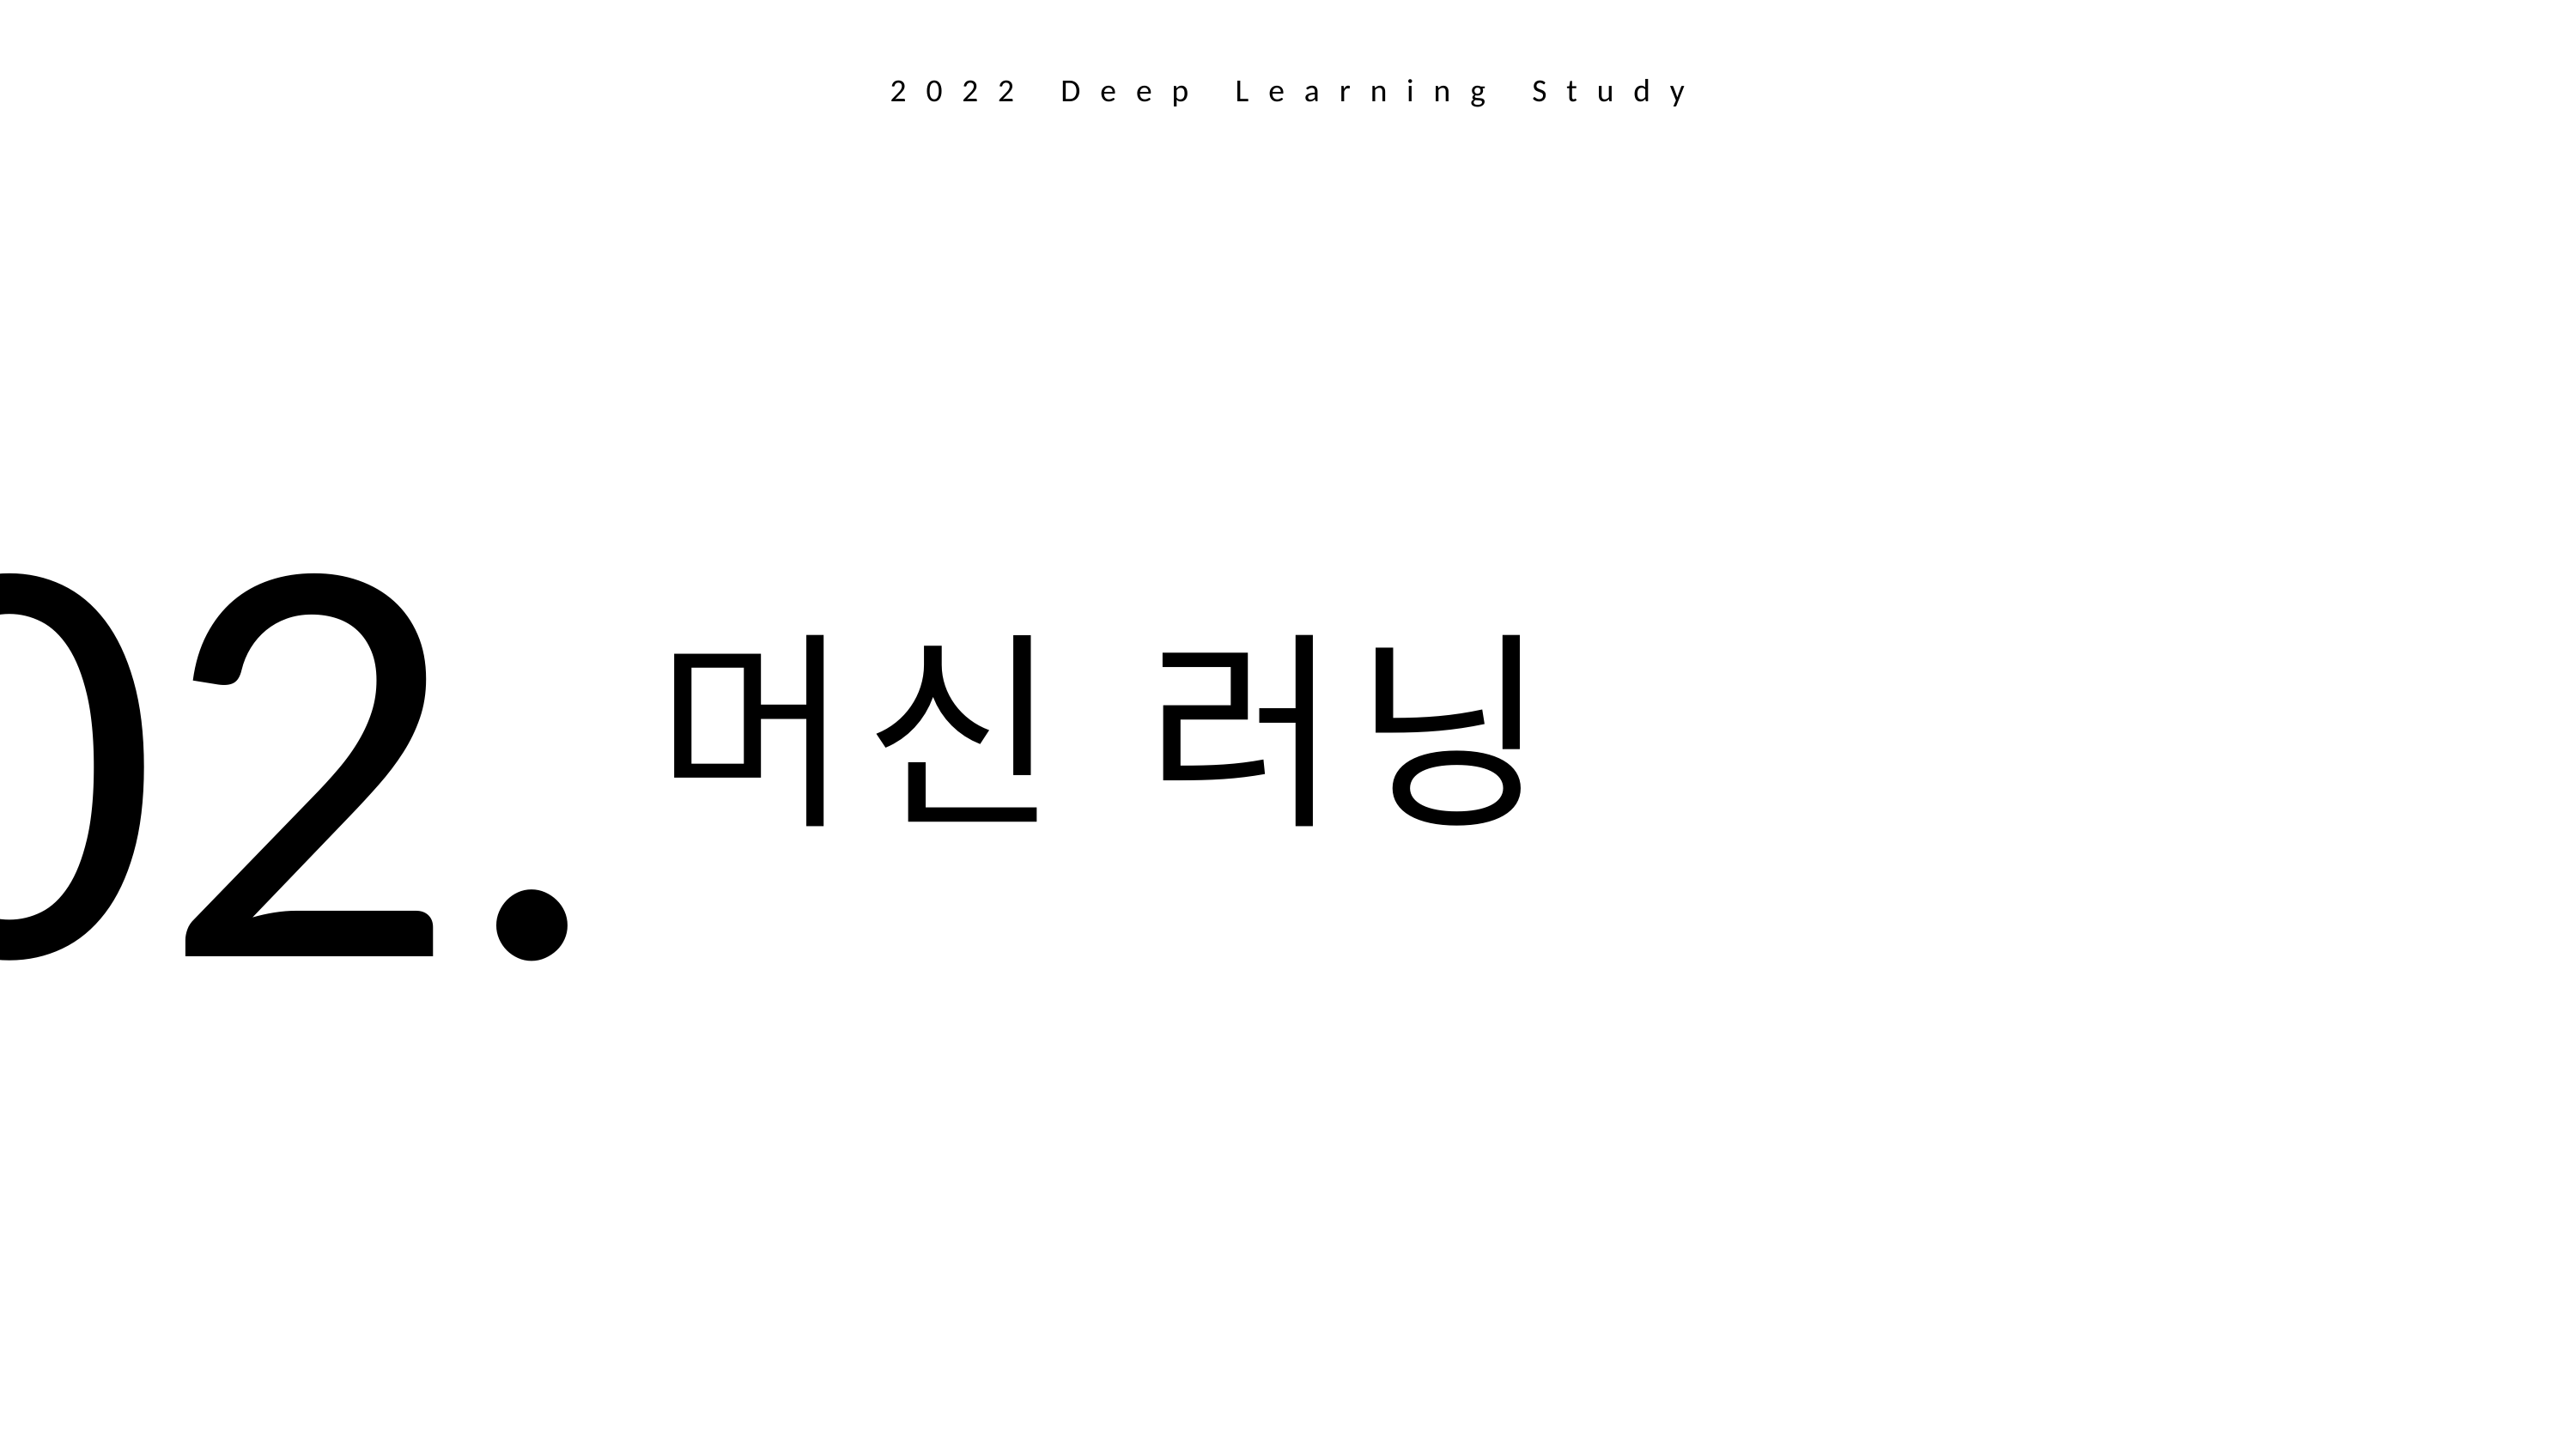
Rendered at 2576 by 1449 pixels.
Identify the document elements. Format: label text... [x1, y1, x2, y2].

text_box 머신 러닝 [644, 592, 2576, 858]
text_box 02. [0, 360, 622, 1082]
text_box 2022 Deep Learning Study [197, 63, 2379, 115]
